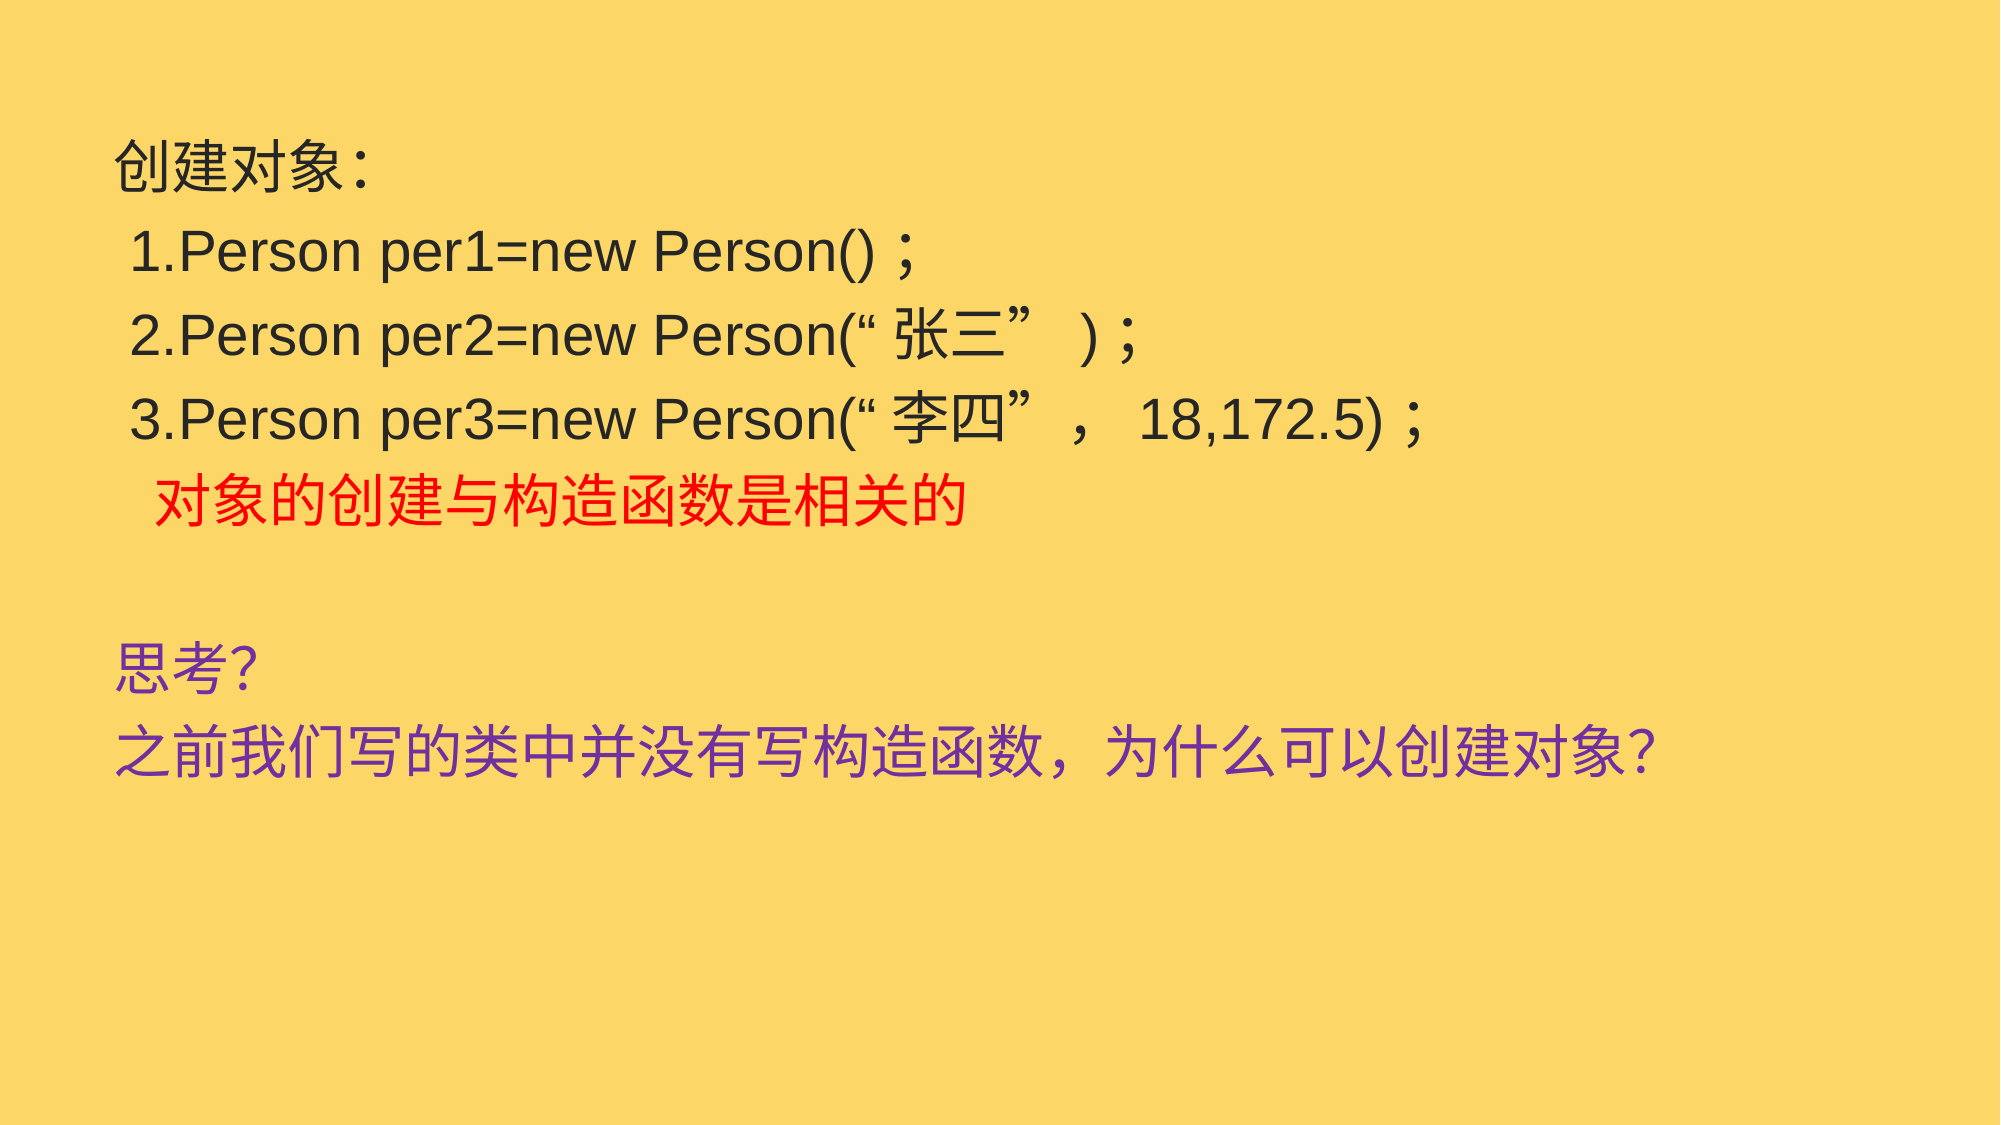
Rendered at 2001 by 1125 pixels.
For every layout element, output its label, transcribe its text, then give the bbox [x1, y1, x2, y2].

text_box 创建对象： 1.Person per1=new Person()； 2.Person per2=new Person(“张三”)； 3.Person per3=new Person(“李四”，18,172.5)； 对象的创建与构造函数是相关的 思考？ 之前我们写的类中并没有写构造函数，为什么可以创建对象？ [98, 130, 1757, 994]
